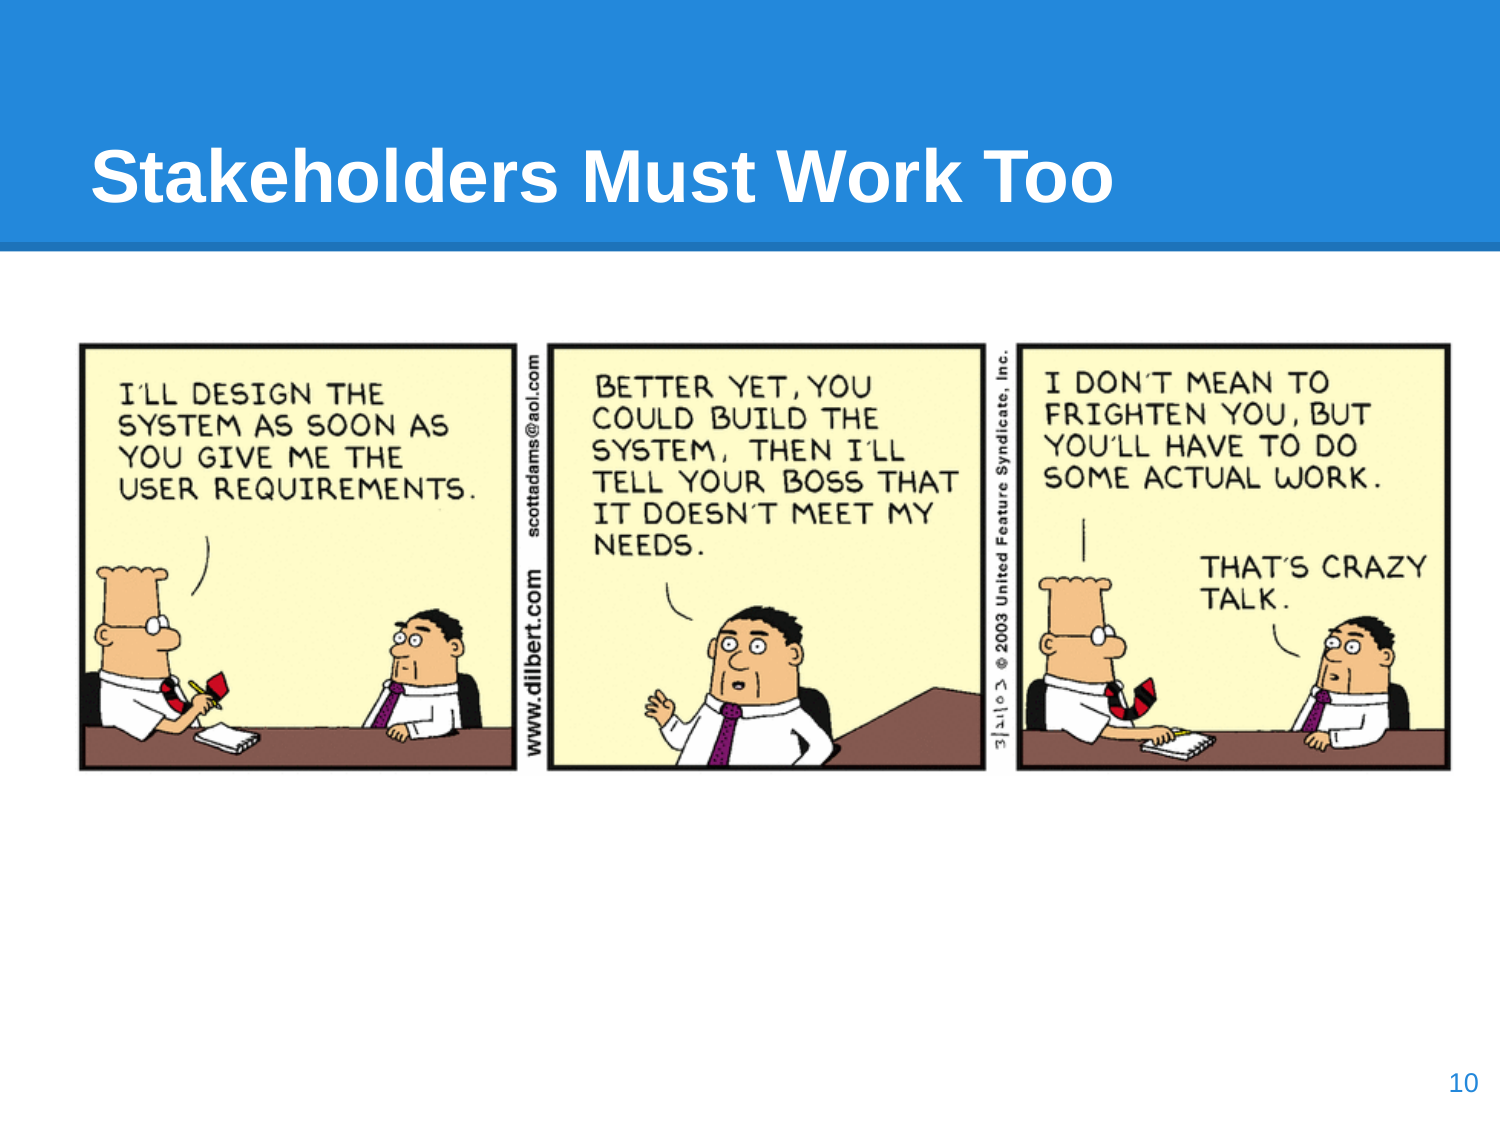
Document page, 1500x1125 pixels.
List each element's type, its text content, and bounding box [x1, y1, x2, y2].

picture [74, 340, 1454, 776]
slide_number ‹#› [1403, 1038, 1494, 1125]
title Stakeholders Must Work Too [75, 45, 1425, 233]
